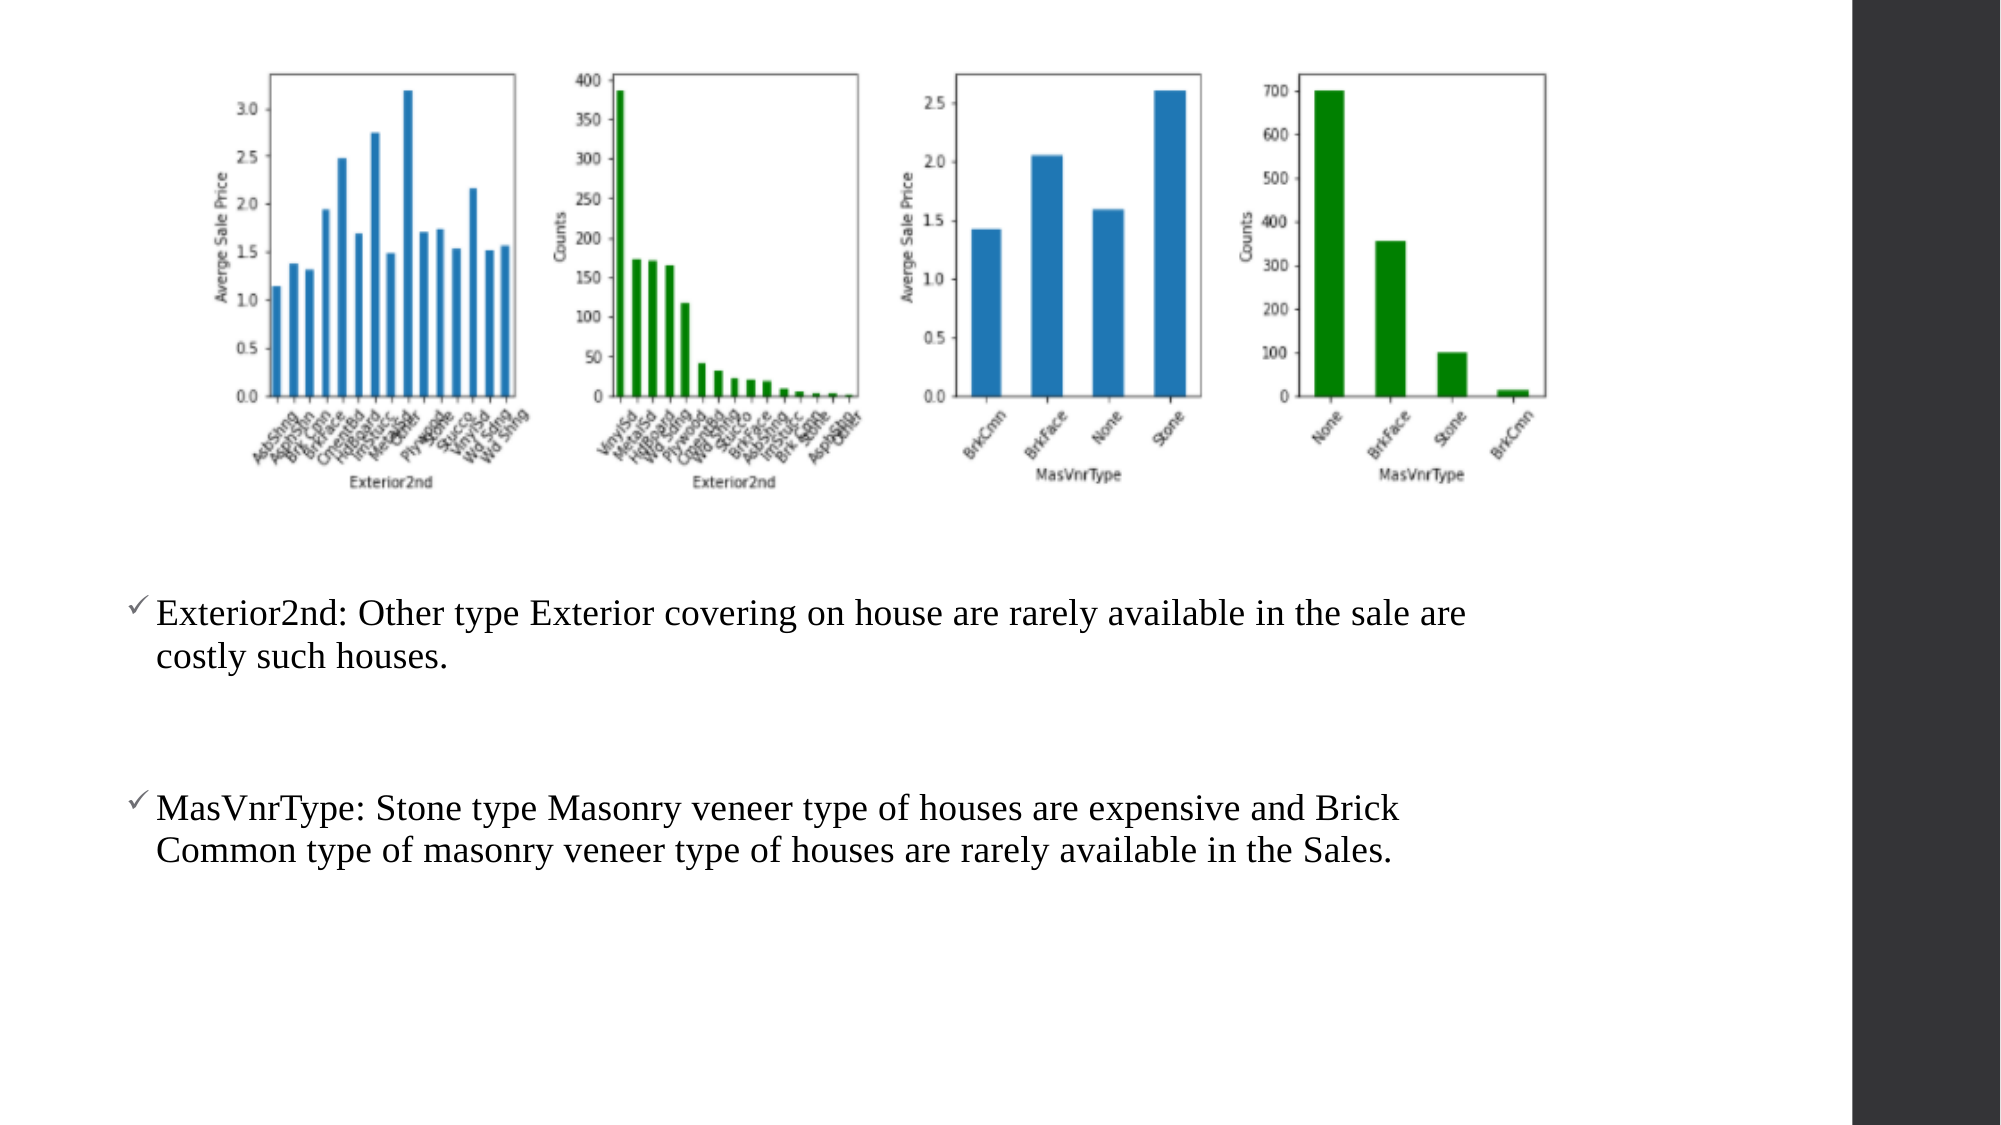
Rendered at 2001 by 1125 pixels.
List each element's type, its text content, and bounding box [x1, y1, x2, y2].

list Exterior2nd: Other type Exterior covering on house are rarely available in the sale are costly such houses. MasVnrType: Stone type Masonry veneer type of houses are expensive and Brick Common type of masonry veneer type of houses are rarely available in the Sales. [111, 583, 1522, 992]
picture [187, 57, 1563, 499]
